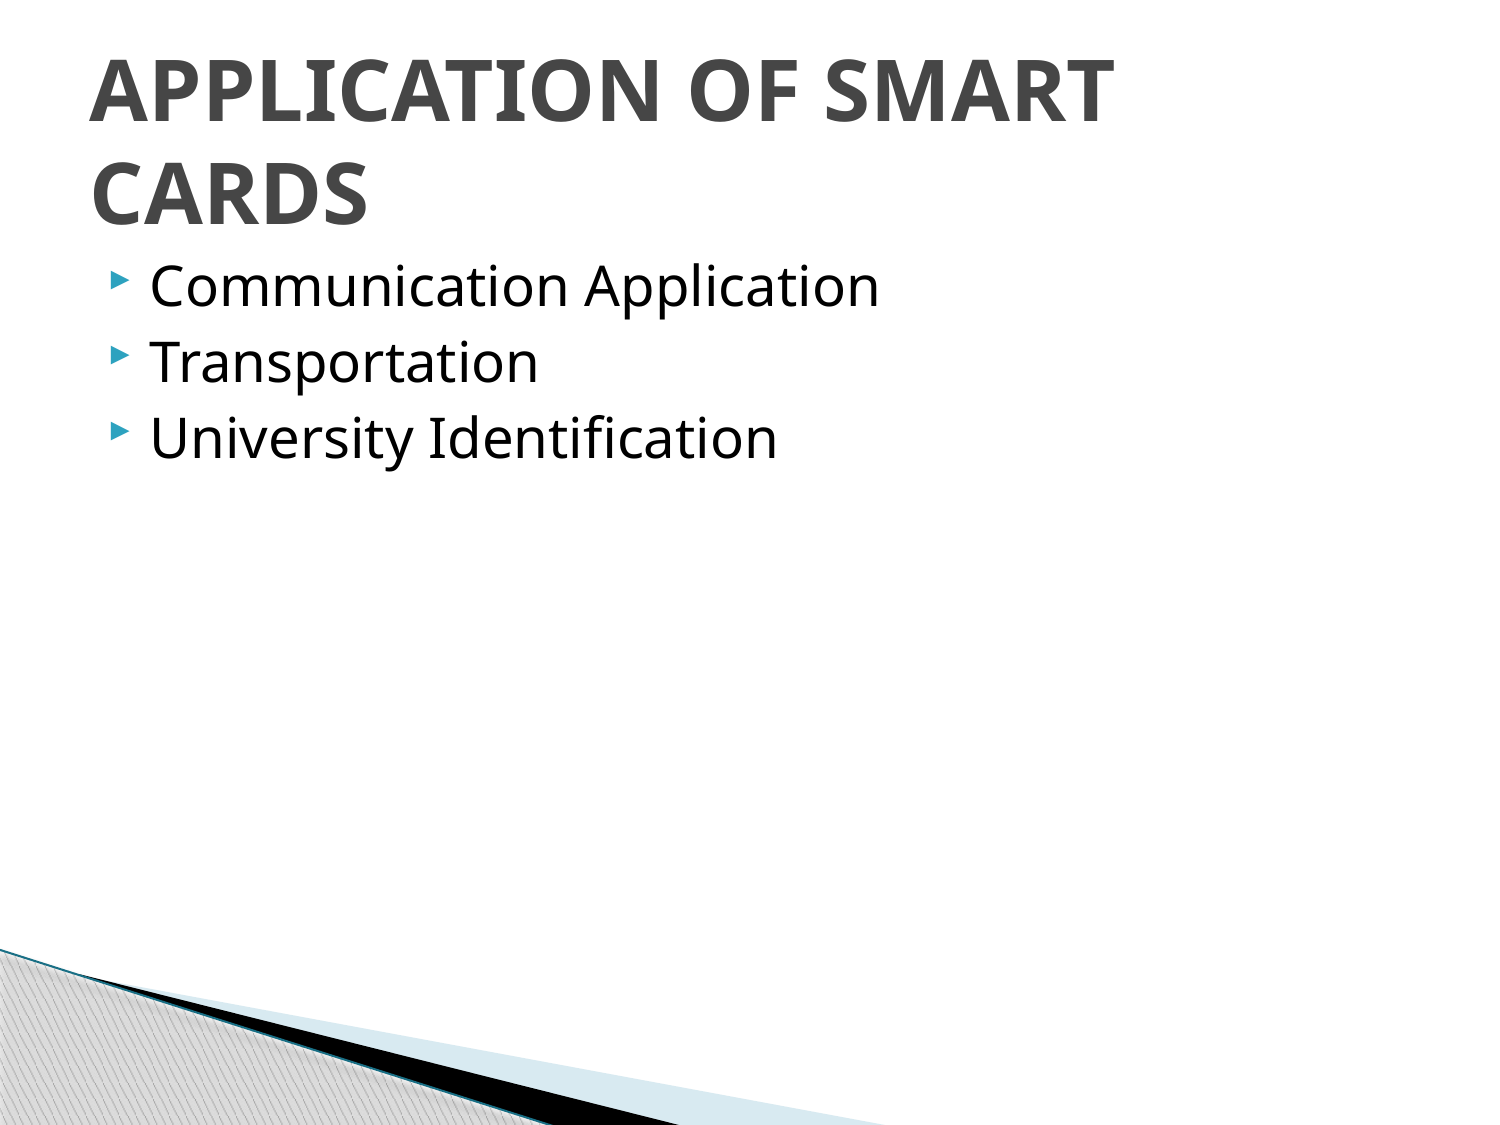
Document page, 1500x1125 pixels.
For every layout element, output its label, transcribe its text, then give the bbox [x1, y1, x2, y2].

list Communication Application Transportation University Identification [75, 243, 1425, 986]
title APPLICATION OF SMART CARDS [75, 45, 1425, 233]
